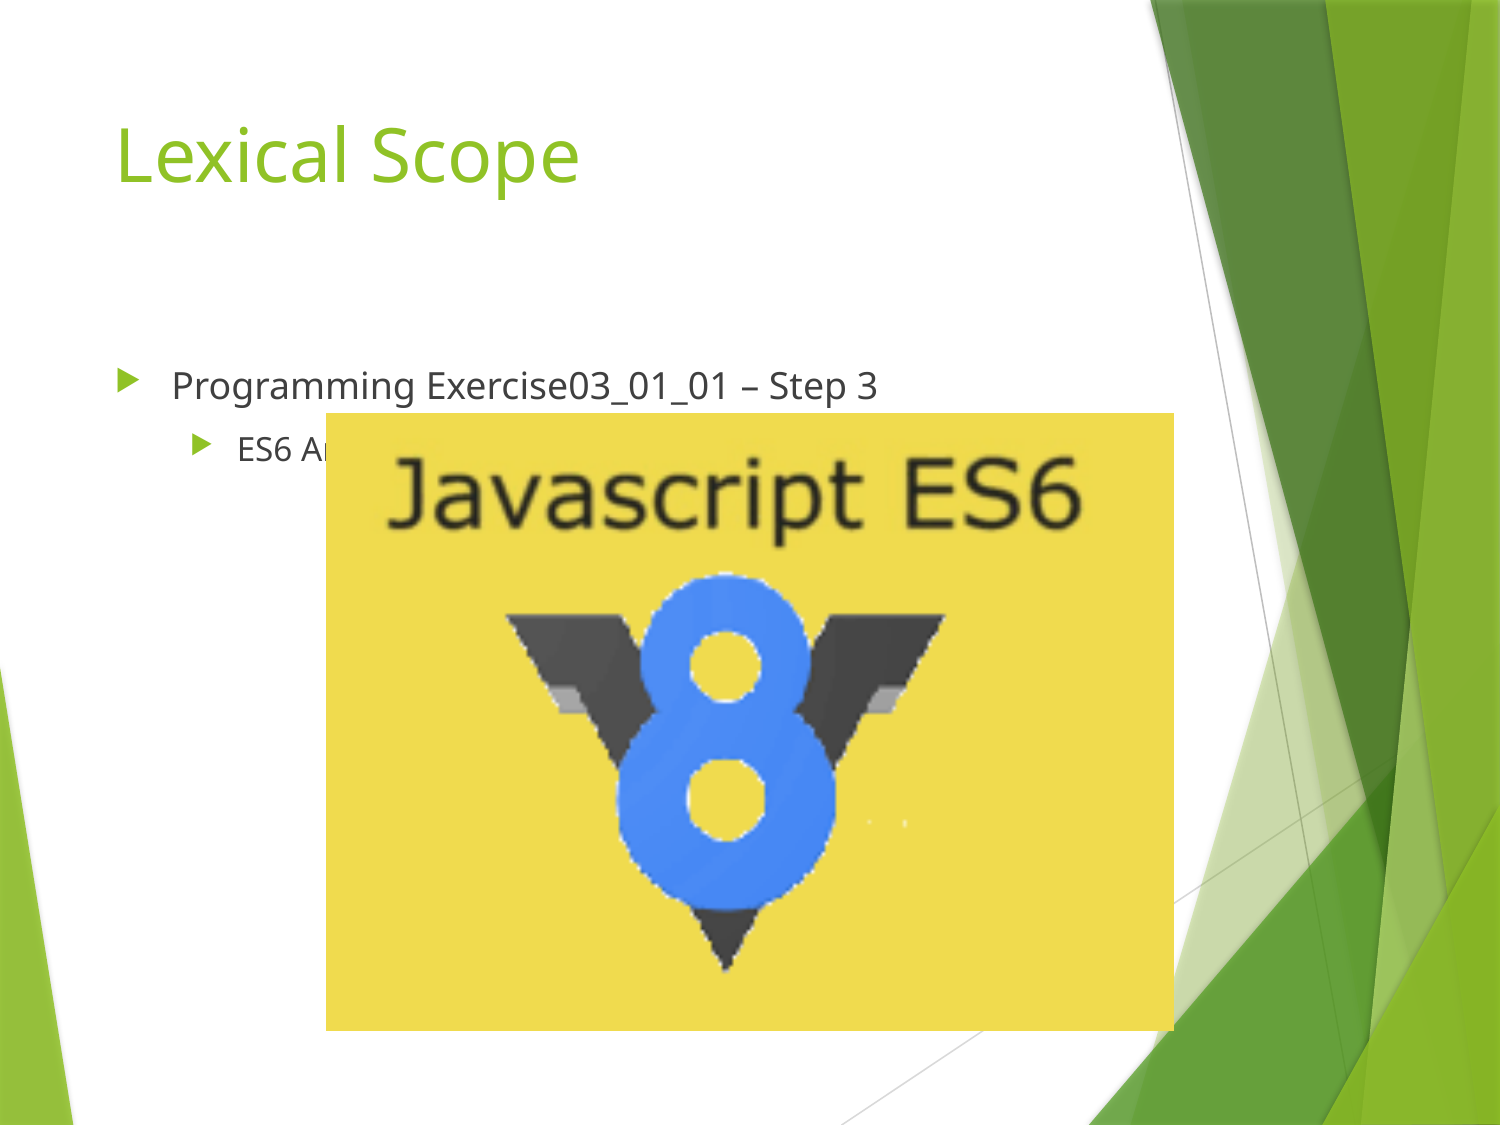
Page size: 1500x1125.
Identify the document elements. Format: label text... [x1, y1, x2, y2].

picture [325, 413, 1175, 1032]
list Programming Exercise03_01_01 – Step 3 ES6 Arrow Functions with Scope Modifications [99, 354, 1142, 992]
title Lexical Scope [99, 99, 1142, 317]
